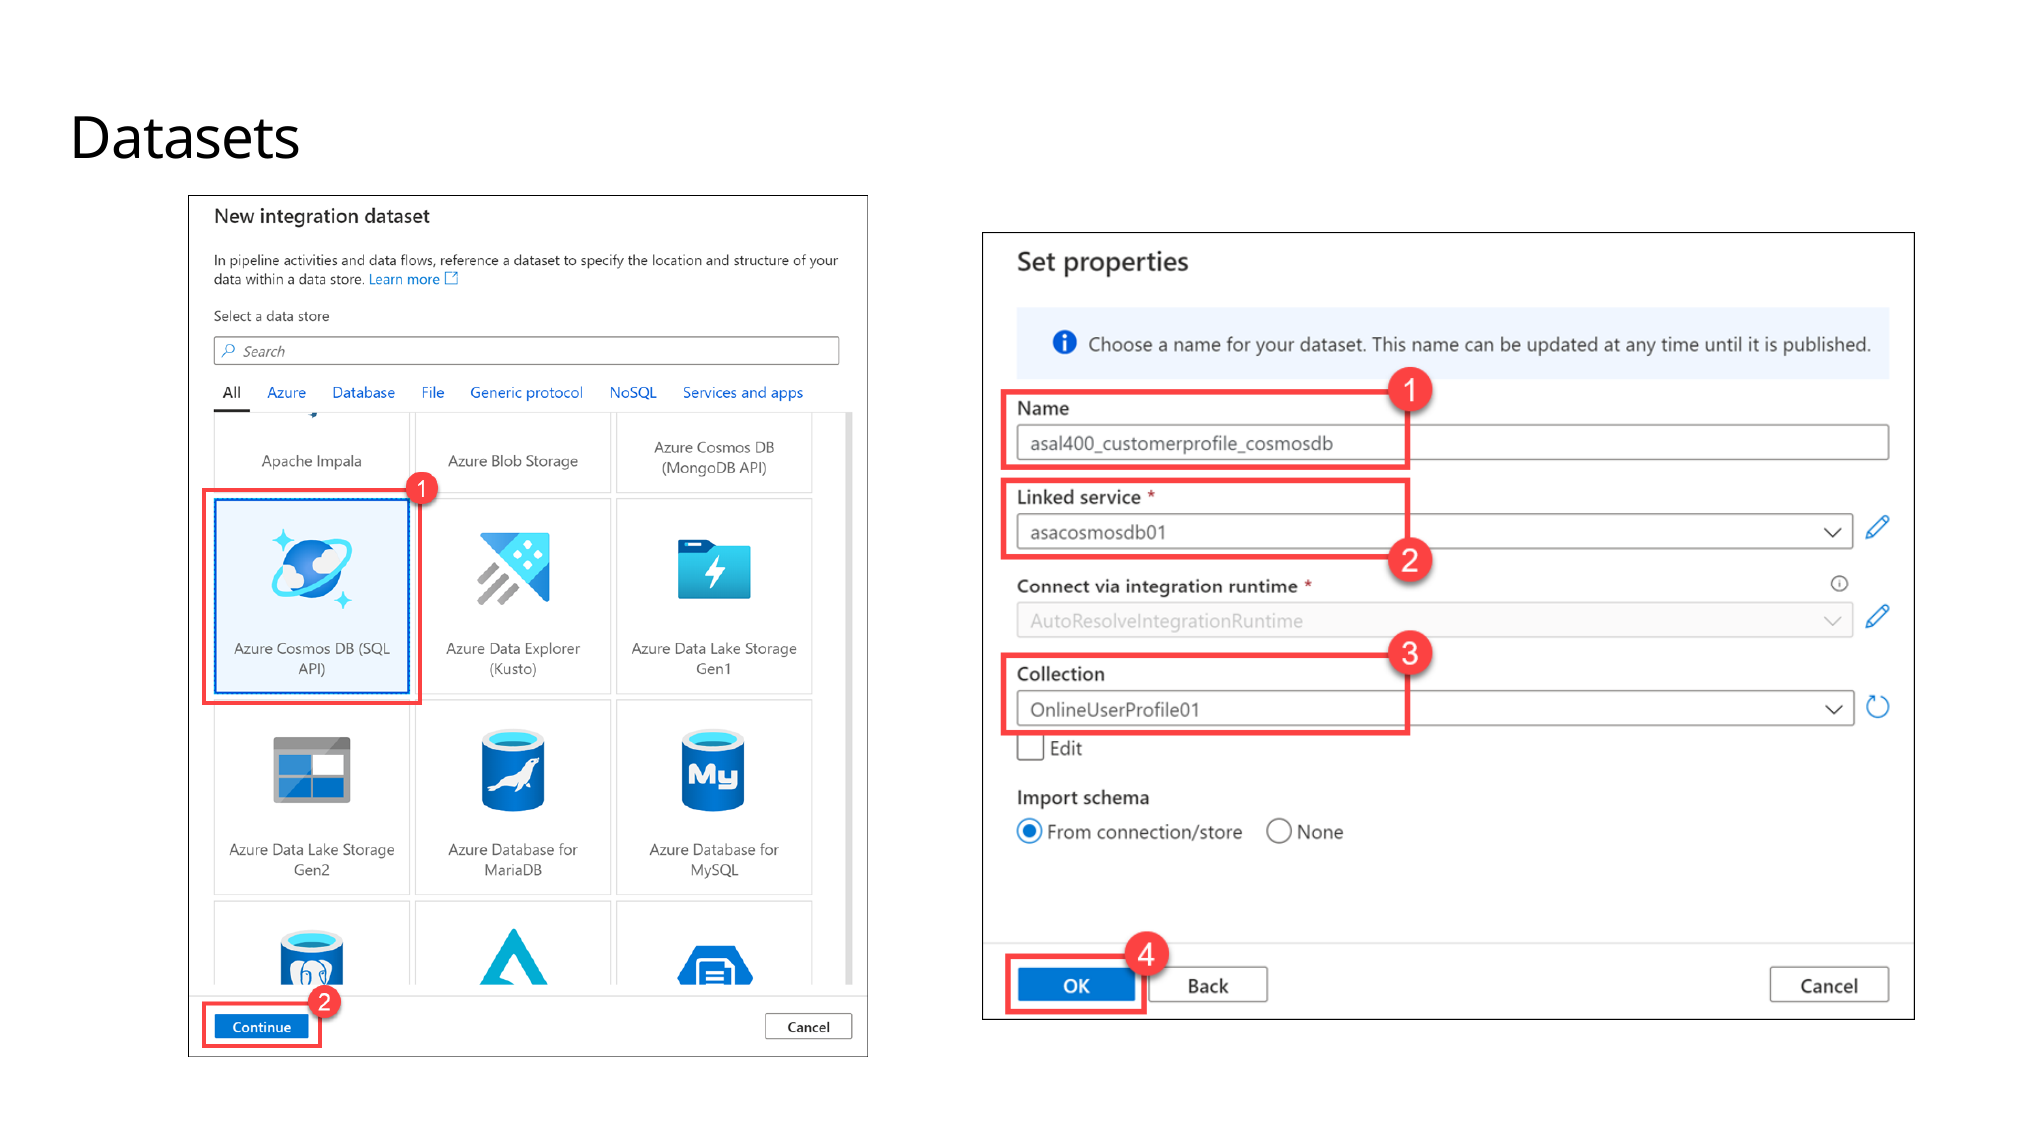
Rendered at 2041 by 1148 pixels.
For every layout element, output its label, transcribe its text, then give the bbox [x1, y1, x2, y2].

picture [188, 194, 868, 1057]
title Datasets [70, 103, 1969, 172]
picture [981, 231, 1915, 1020]
